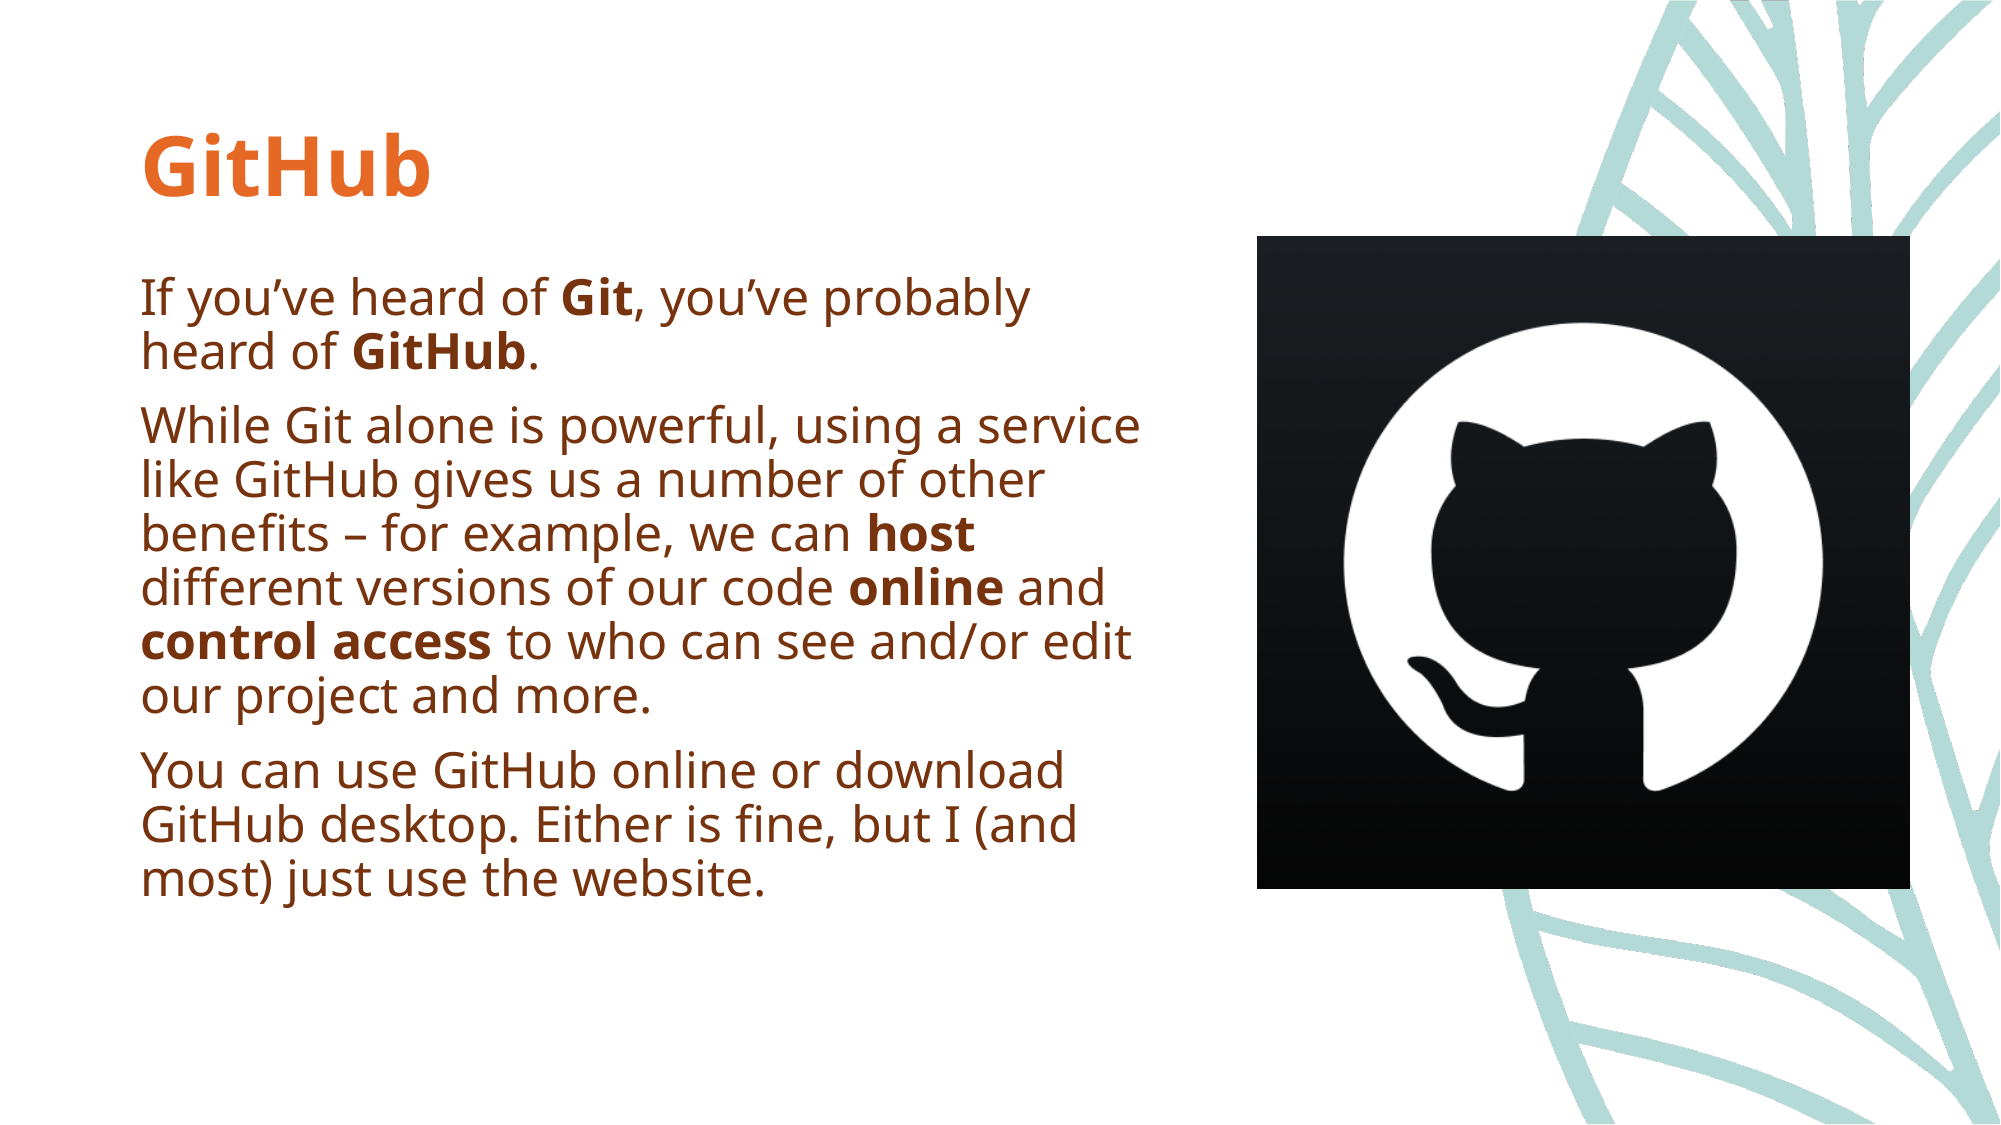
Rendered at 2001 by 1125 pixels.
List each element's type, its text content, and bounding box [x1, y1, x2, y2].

title GitHub [125, 117, 1188, 313]
list If you’ve heard of Git, you’ve probably heard of GitHub. While Git alone is powerful, using a service like GitHub gives us a number of other benefits – for example, we can host different versions of our code online and control access to who can see and/or edit our project and more. You can use GitHub online or download GitHub desktop. Either is fine, but I (and most) just use the website. [125, 313, 1188, 961]
picture [1257, 0, 2000, 1125]
